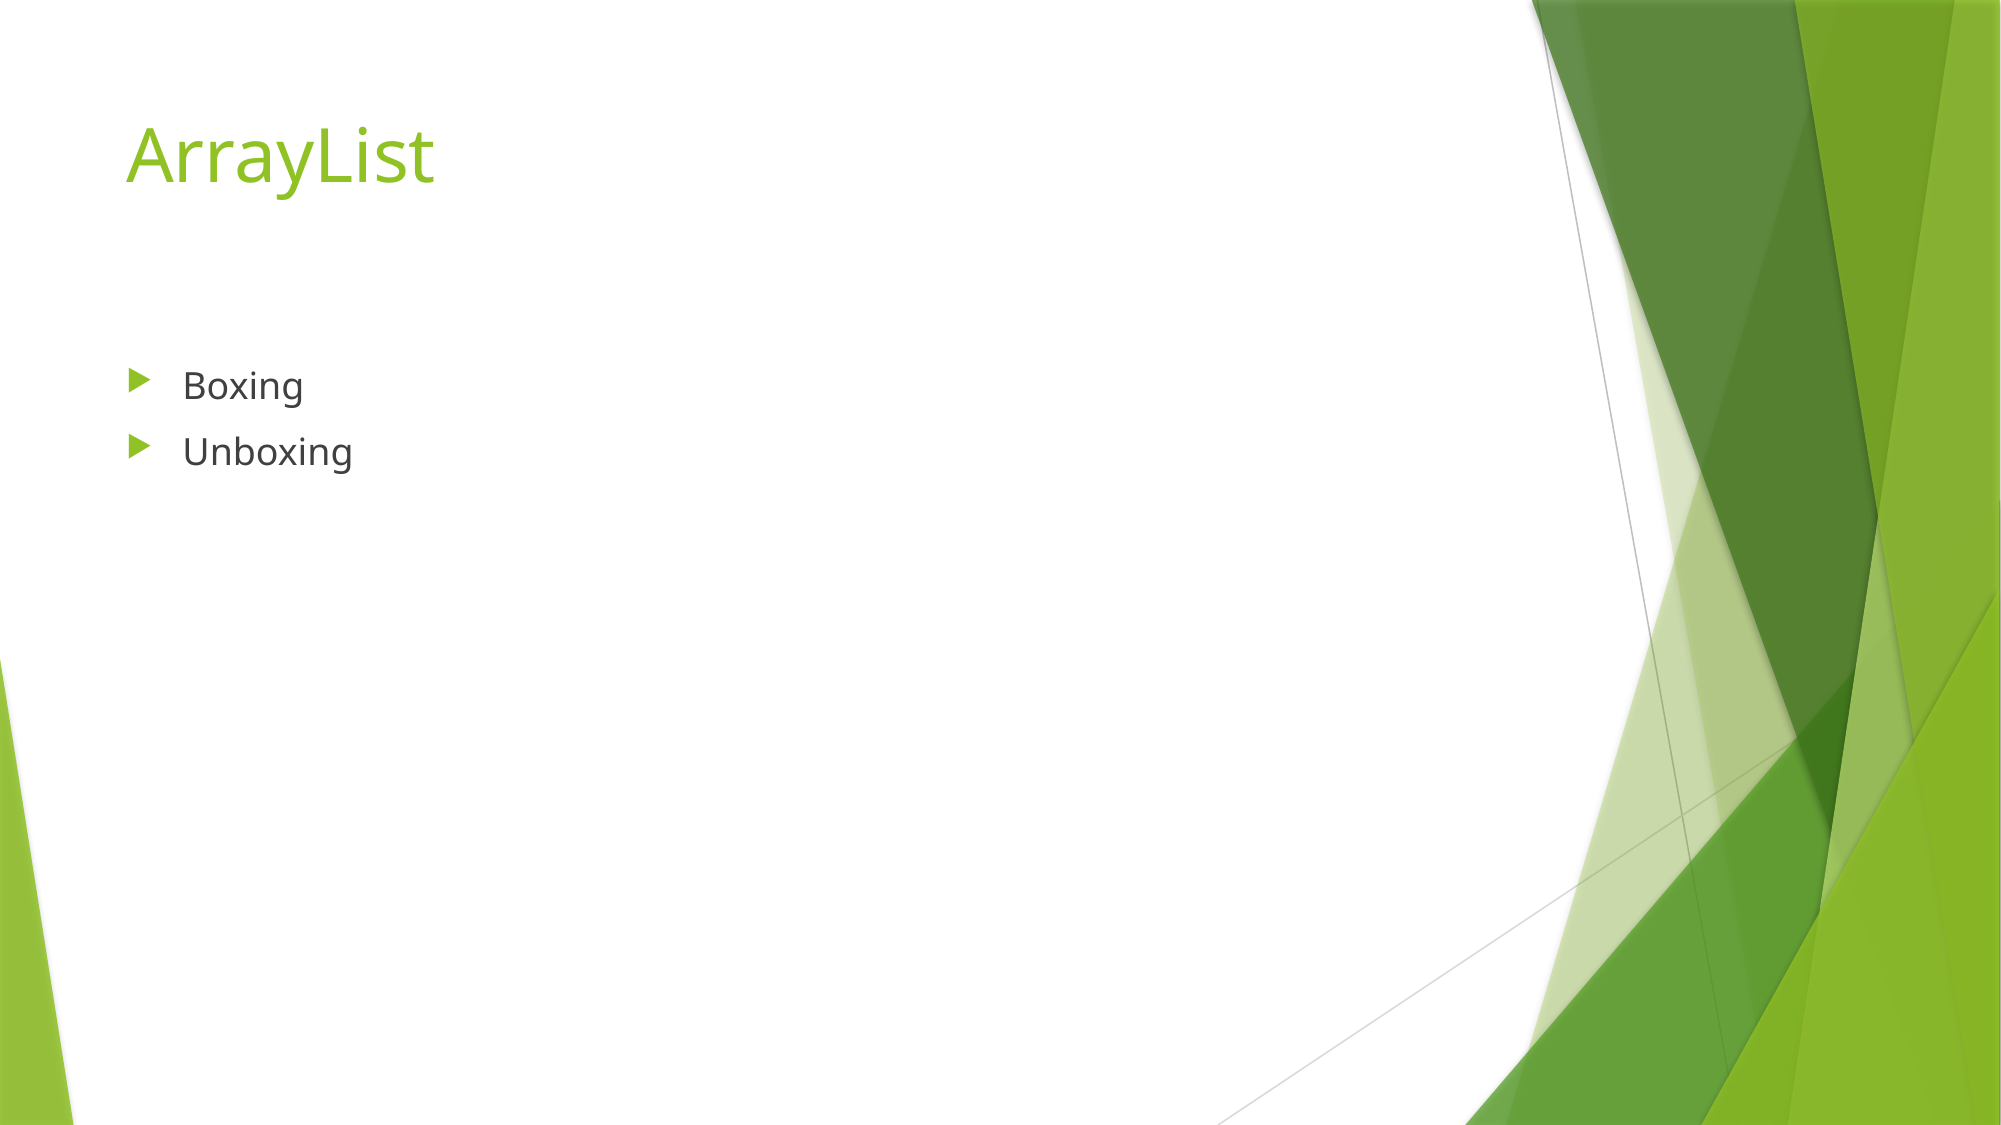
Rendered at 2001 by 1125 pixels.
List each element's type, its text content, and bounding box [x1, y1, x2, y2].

title ArrayList [111, 99, 1522, 317]
list Boxing Unboxing [111, 354, 1522, 992]
